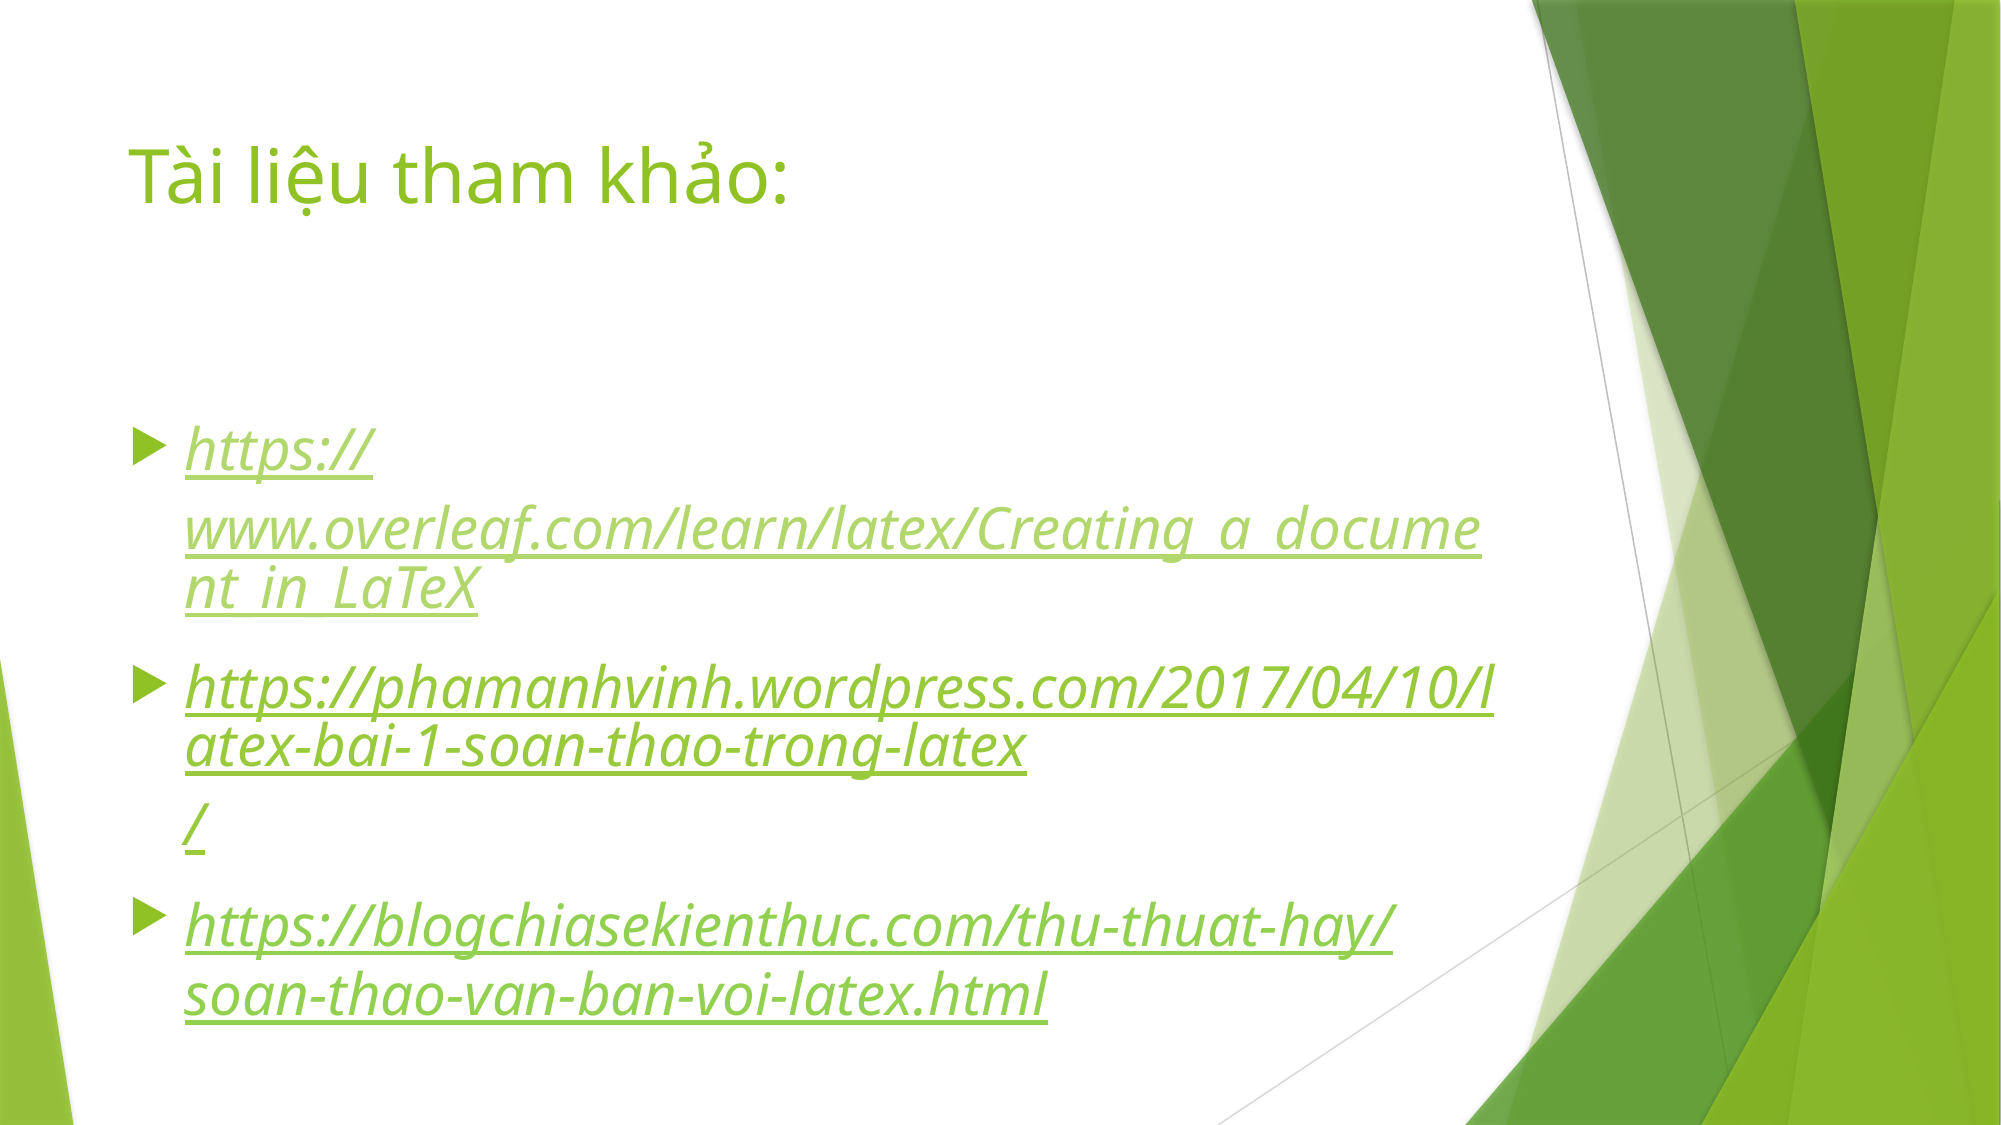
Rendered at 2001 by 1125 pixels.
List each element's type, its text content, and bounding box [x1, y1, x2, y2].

list https://www.overleaf.com/learn/latex/Creating_a_document_in_LaTeX https://phamanhvinh.wordpress.com/2017/04/10/latex-bai-1-soan-thao-trong-latex/ https://blogchiasekienthuc.com/thu-thuat-hay/soan-thao-van-ban-voi-latex.html [113, 405, 1524, 1042]
title Tài liệu tham khảo: [113, 121, 1524, 338]
